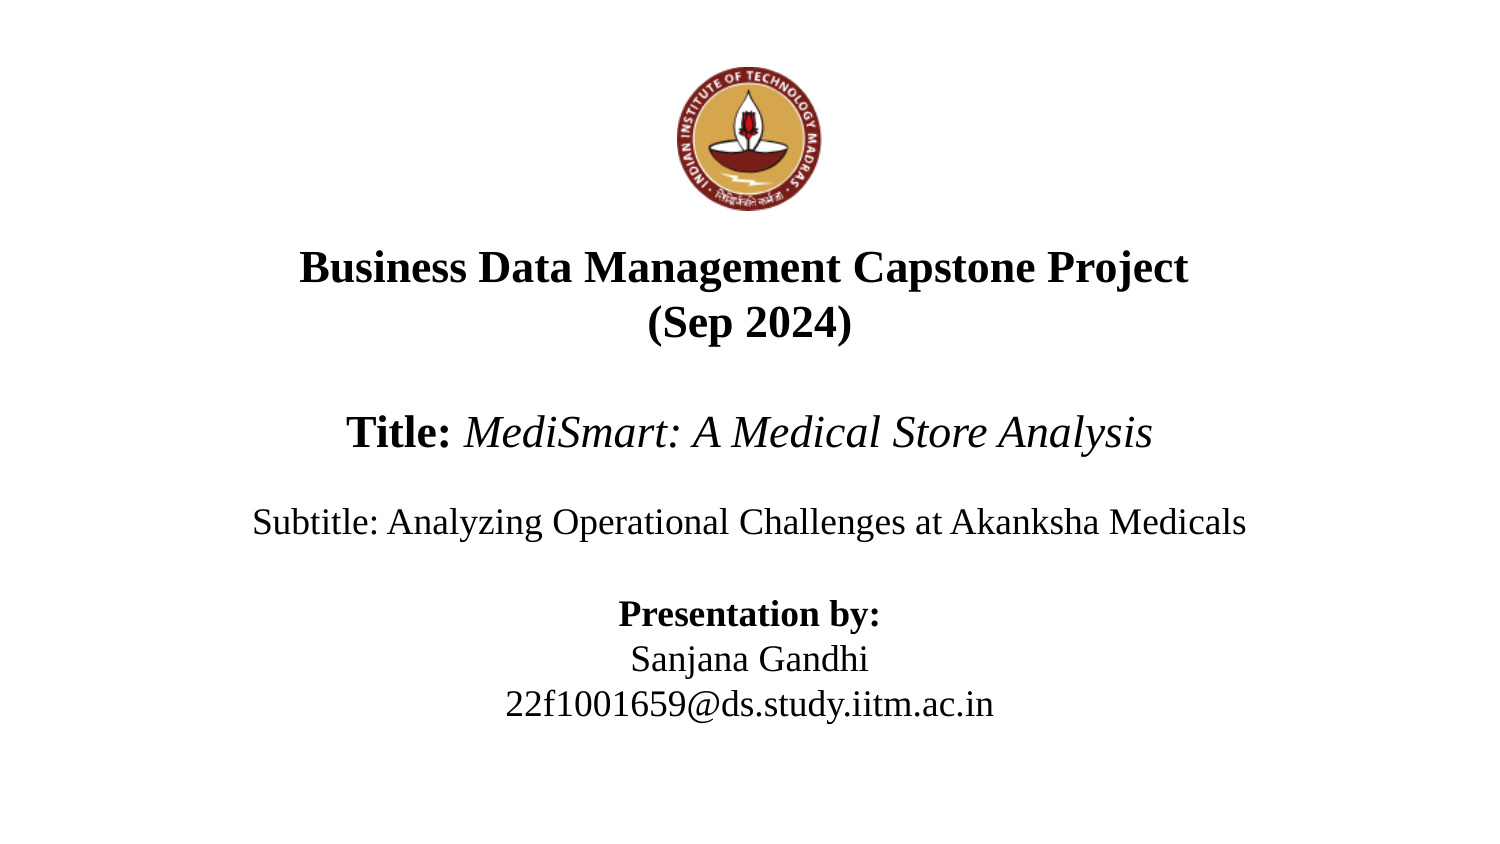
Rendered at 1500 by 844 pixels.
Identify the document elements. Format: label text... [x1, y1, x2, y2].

picture [676, 66, 824, 211]
subtitle Subtitle: Analyzing Operational Challenges at Akanksha Medicals [51, 482, 1449, 574]
text_box Presentation by: Sanjana Gandhi 22f1001659@ds.study.iitm.ac.in [51, 574, 1449, 725]
title Business Data Management Capstone Project (Sep 2024) Title: MediSmart: A Medical Store Analysis [51, 221, 1449, 472]
